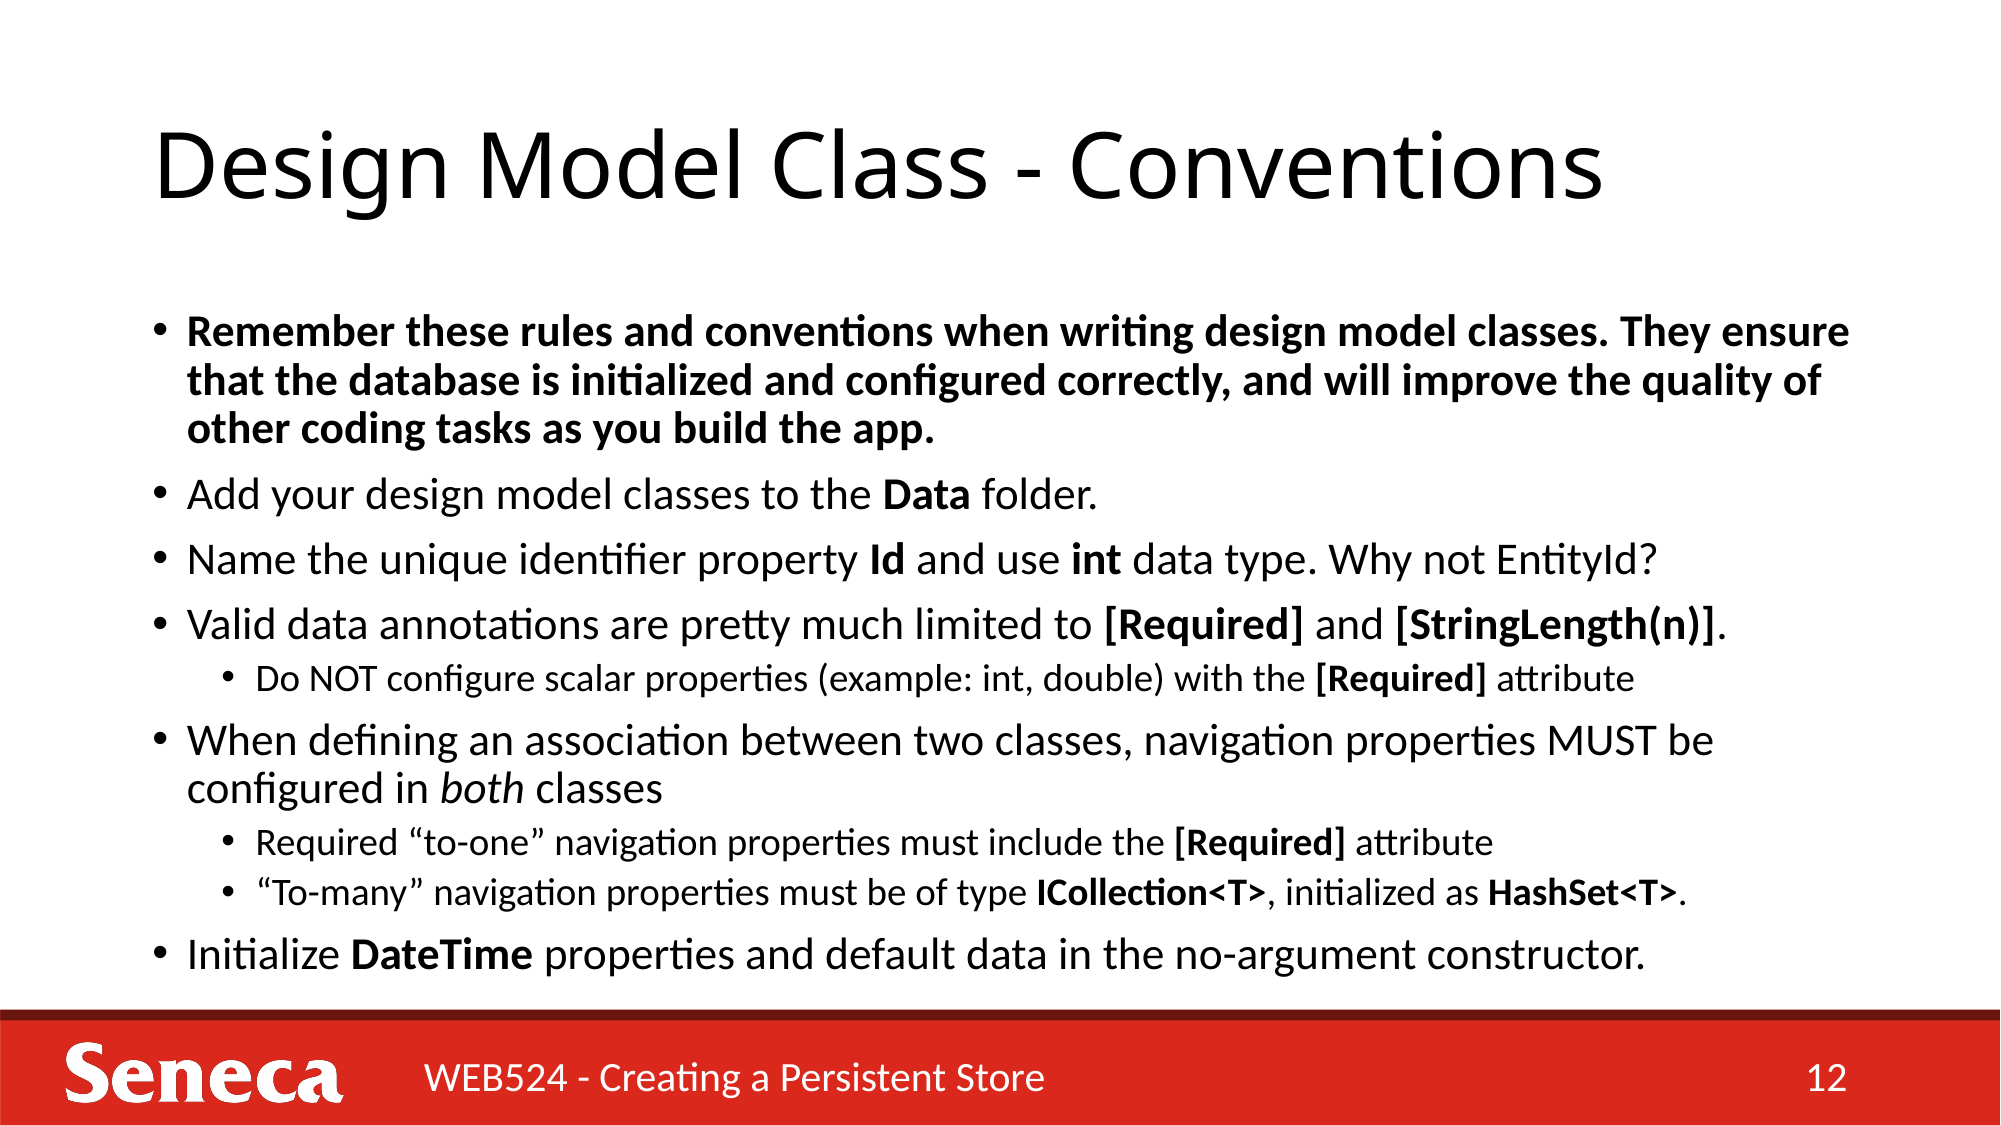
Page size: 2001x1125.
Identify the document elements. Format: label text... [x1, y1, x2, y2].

footer WEB524 - Creating a Persistent Store [409, 1042, 1641, 1103]
slide_number 12 [1717, 1042, 1863, 1103]
list Remember these rules and conventions when writing design model classes. They ensure that the database is initialized and configured correctly, and will improve the quality of other coding tasks as you build the app. Add your design model classes to the Data folder. Name the unique identifier property Id and use int data type. Why not EntityId? Valid data annotations are pretty much limited to [Required] and [StringLength(n)]. Do NOT configure scalar properties (example: int, double) with the [Required] attribute When defining an association between two classes, navigation properties MUST be configured in both classes Required “to-one” navigation properties must include the [Required] attribute “To-many” navigation properties must be of type ICollection<T>, initialized as HashSet<T>. Initialize DateTime properties and default data in the no-argument constructor. [137, 299, 1896, 1001]
title Design Model Class - Conventions [137, 59, 1863, 278]
picture [65, 1042, 344, 1103]
